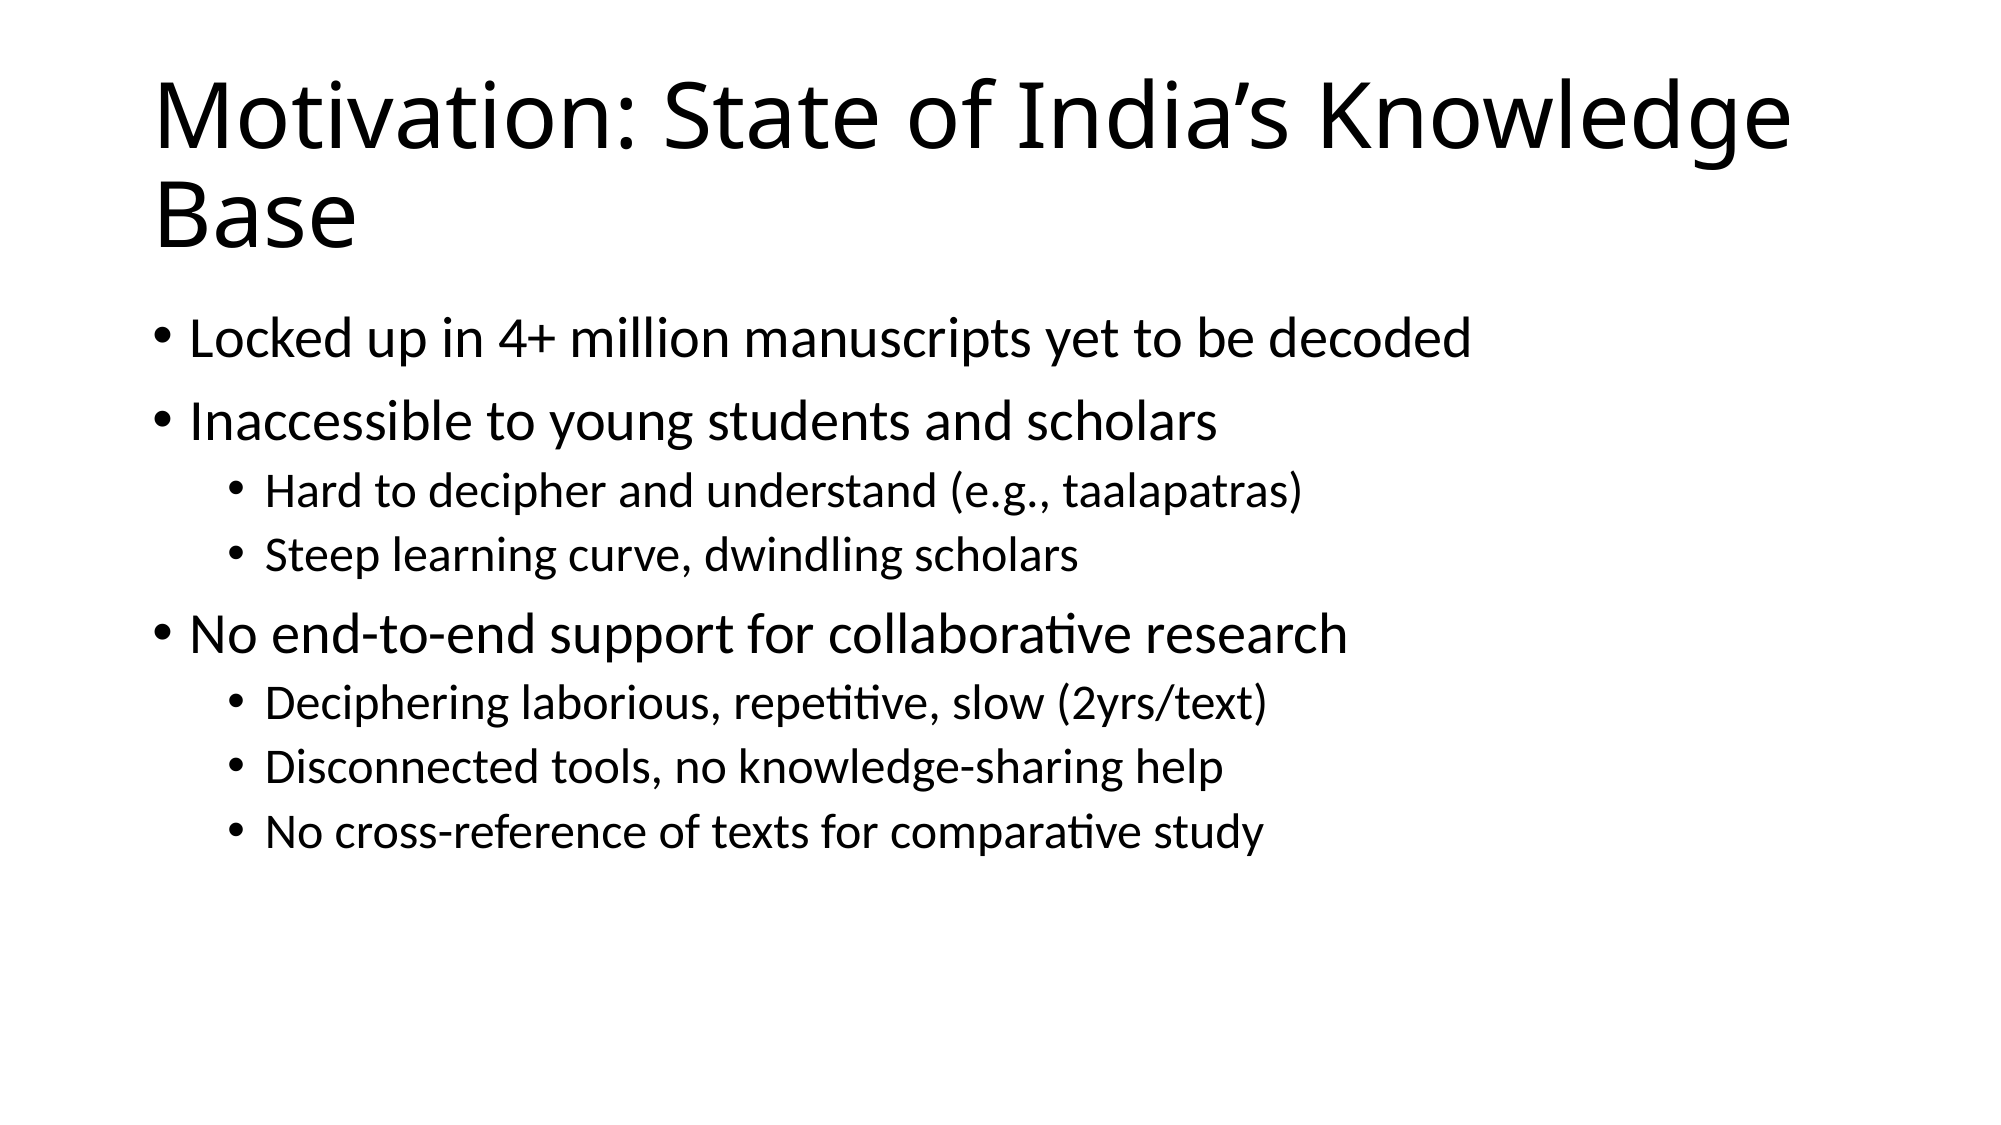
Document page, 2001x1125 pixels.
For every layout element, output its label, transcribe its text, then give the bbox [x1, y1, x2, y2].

title Motivation: State of India’s Knowledge Base [137, 59, 1863, 278]
list Locked up in 4+ million manuscripts yet to be decoded Inaccessible to young students and scholars Hard to decipher and understand (e.g., taalapatras) Steep learning curve, dwindling scholars No end-to-end support for collaborative research Deciphering laborious, repetitive, slow (2yrs/text) Disconnected tools, no knowledge-sharing help No cross-reference of texts for comparative study [137, 299, 1863, 1014]
